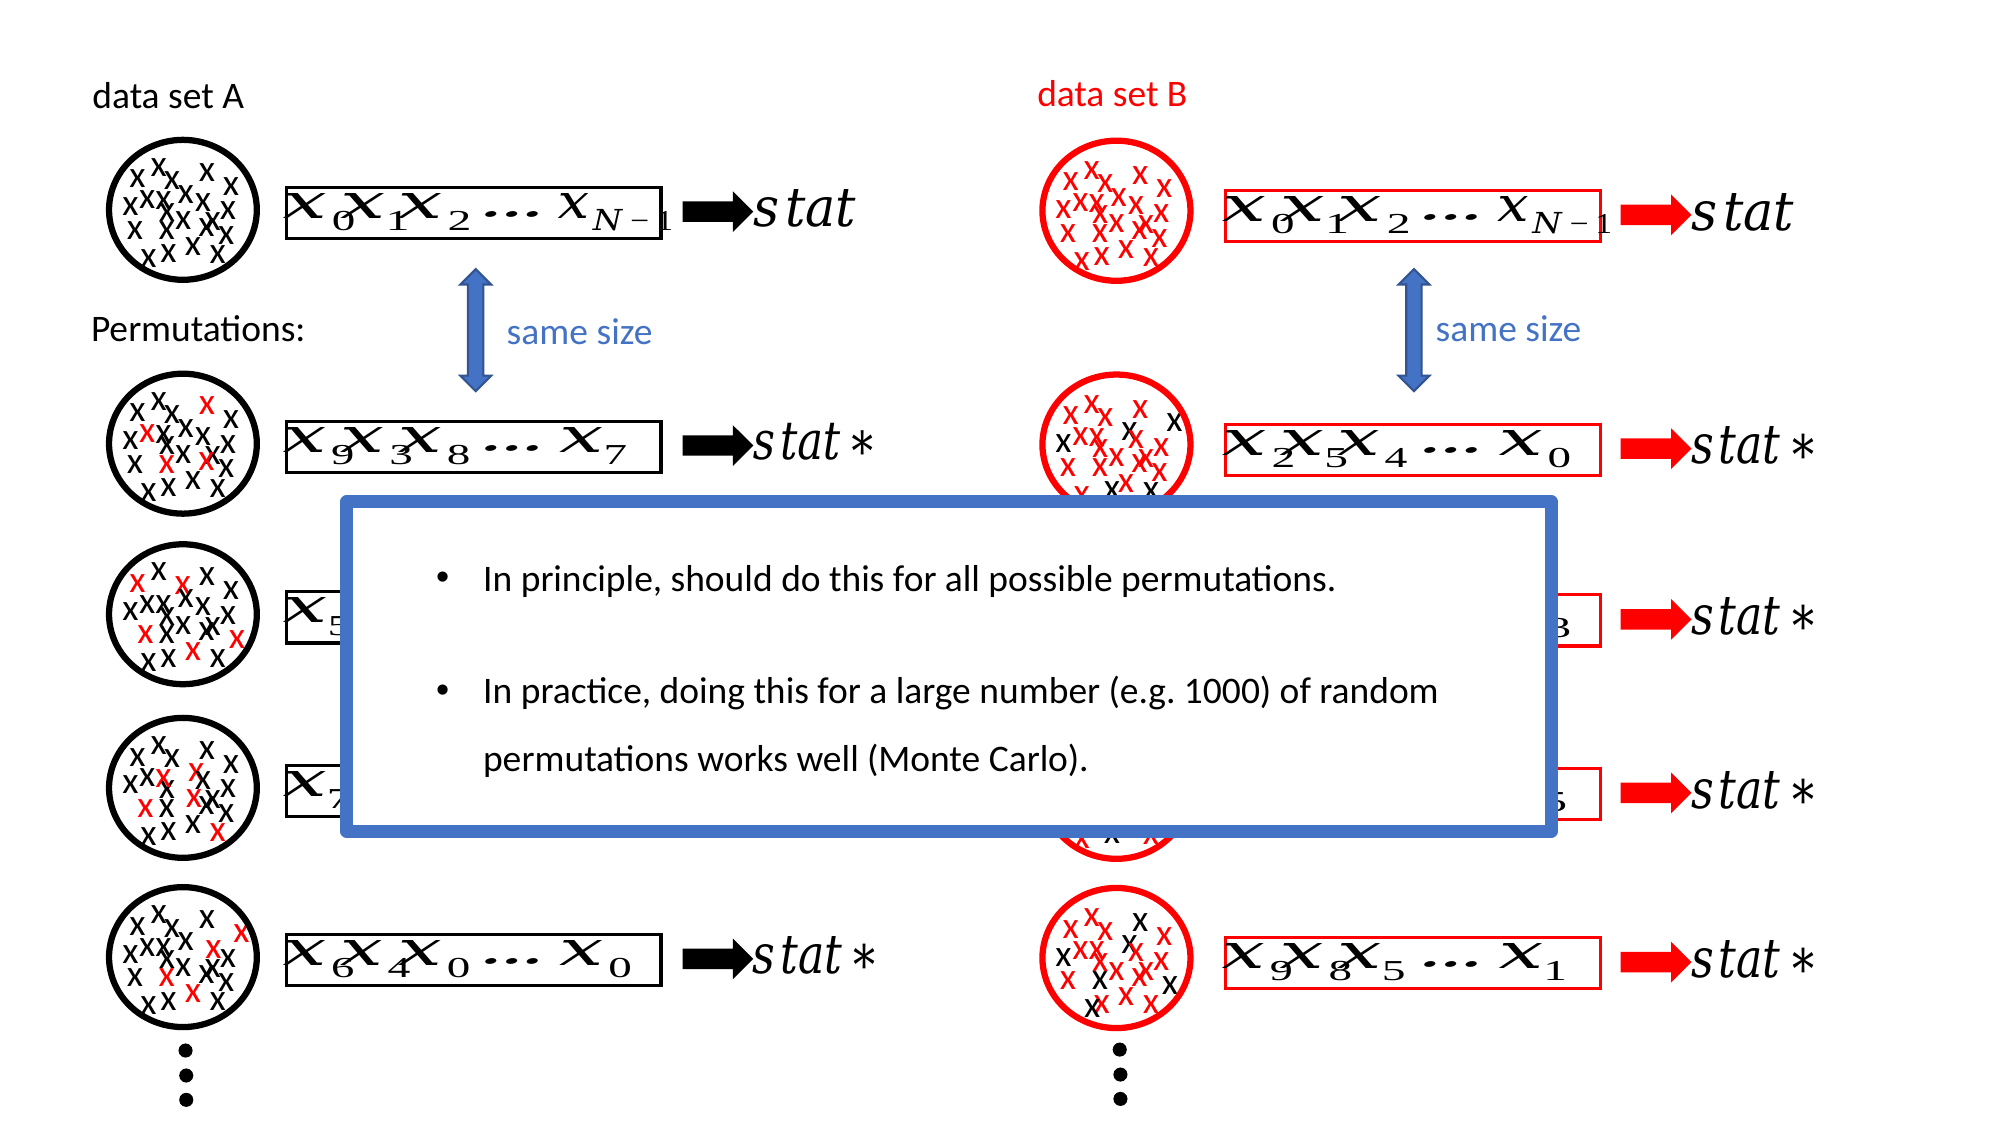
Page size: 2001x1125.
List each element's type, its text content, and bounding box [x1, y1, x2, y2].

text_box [1042, 881, 1194, 1034]
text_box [1216, 412, 1601, 478]
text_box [277, 176, 673, 242]
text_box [1112, 1042, 1128, 1107]
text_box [1216, 583, 1601, 649]
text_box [108, 131, 257, 280]
text_box [681, 936, 755, 982]
text_box data set B [1022, 61, 1203, 122]
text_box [277, 754, 662, 820]
text_box [1619, 191, 1693, 238]
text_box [108, 709, 257, 858]
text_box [277, 923, 662, 989]
text_box [1619, 425, 1693, 472]
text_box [1042, 134, 1191, 281]
text_box [1619, 596, 1693, 643]
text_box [1042, 712, 1194, 860]
text_box In principle, should do this for all possible permutations. In practice, doing this for a large number (e.g. 1000) of random permutations works well (Monte Carlo). [346, 501, 1552, 832]
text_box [1216, 926, 1601, 992]
text_box [1619, 939, 1693, 986]
text_box [681, 422, 755, 469]
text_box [108, 365, 257, 514]
text_box same size [1420, 296, 1597, 357]
text_box [1396, 267, 1432, 393]
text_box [108, 536, 261, 685]
text_box data set A [77, 63, 260, 123]
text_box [1216, 757, 1601, 823]
text_box [681, 188, 755, 235]
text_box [1042, 368, 1199, 516]
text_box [277, 409, 662, 475]
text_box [1216, 179, 1612, 245]
text_box [457, 267, 494, 393]
text_box [1619, 770, 1693, 816]
text_box Permutations: [76, 297, 321, 357]
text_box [108, 878, 265, 1028]
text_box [277, 580, 662, 646]
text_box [1042, 538, 1196, 686]
text_box same size [491, 299, 668, 360]
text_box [178, 1043, 194, 1107]
